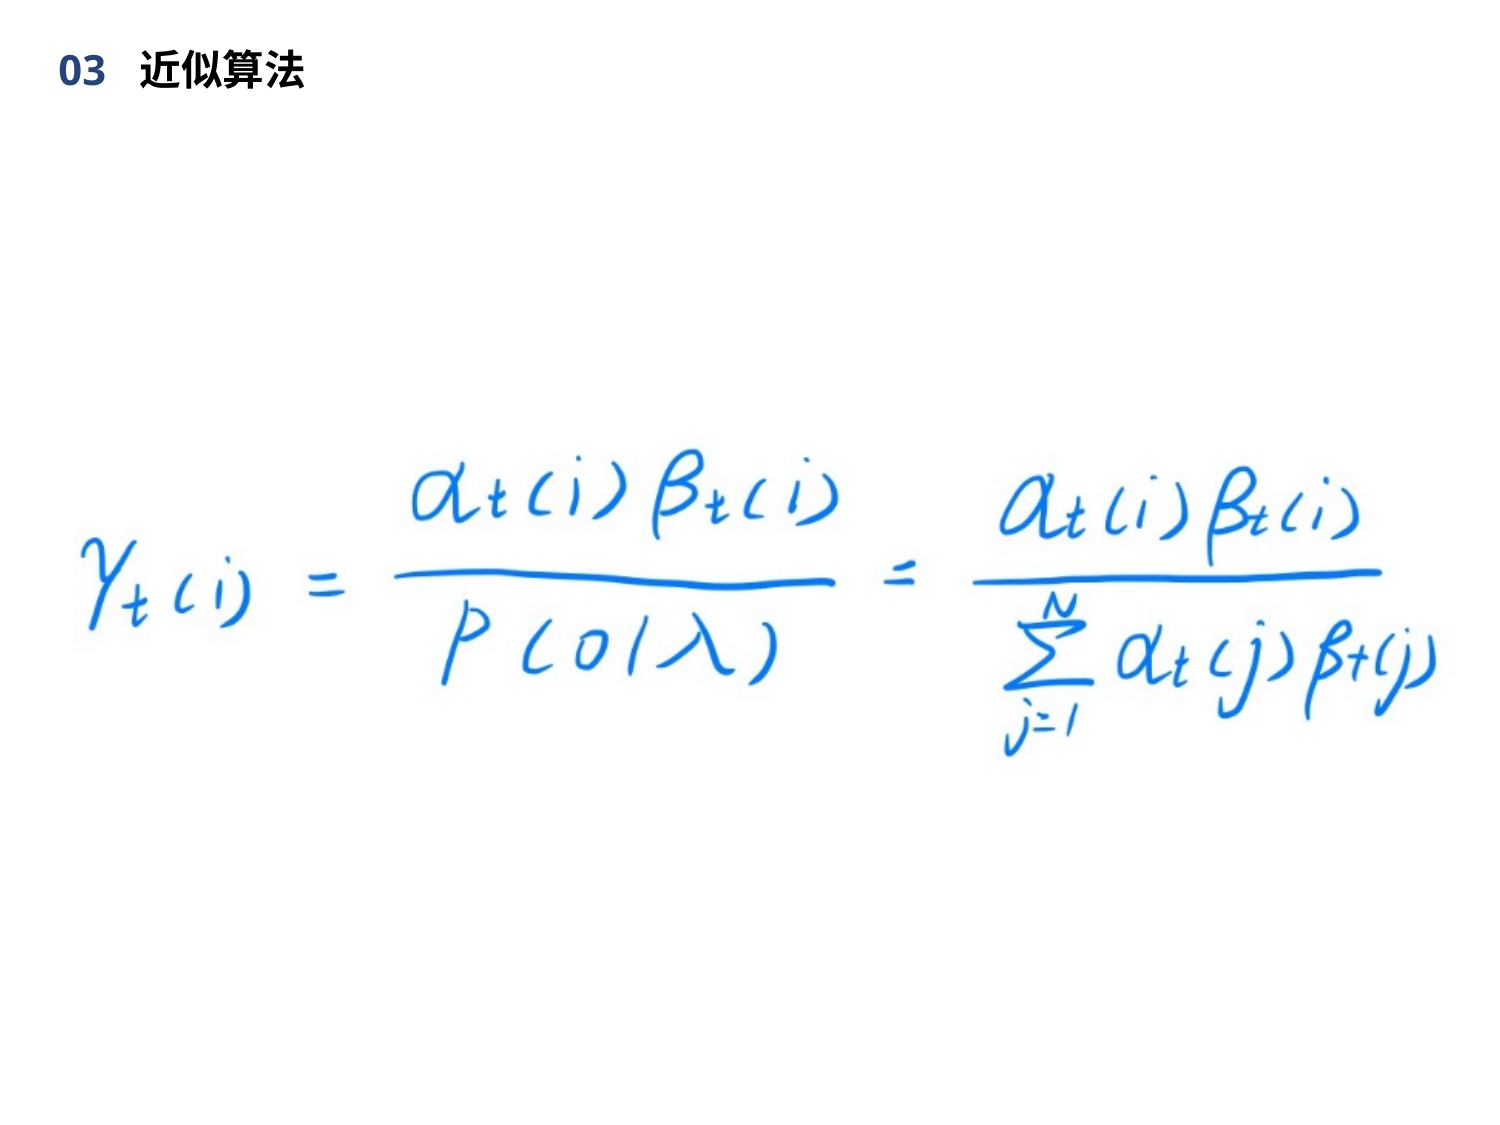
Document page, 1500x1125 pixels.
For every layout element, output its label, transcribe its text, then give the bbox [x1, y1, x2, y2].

text_box 03 近似算法 [43, 36, 322, 102]
picture [0, 392, 1500, 791]
